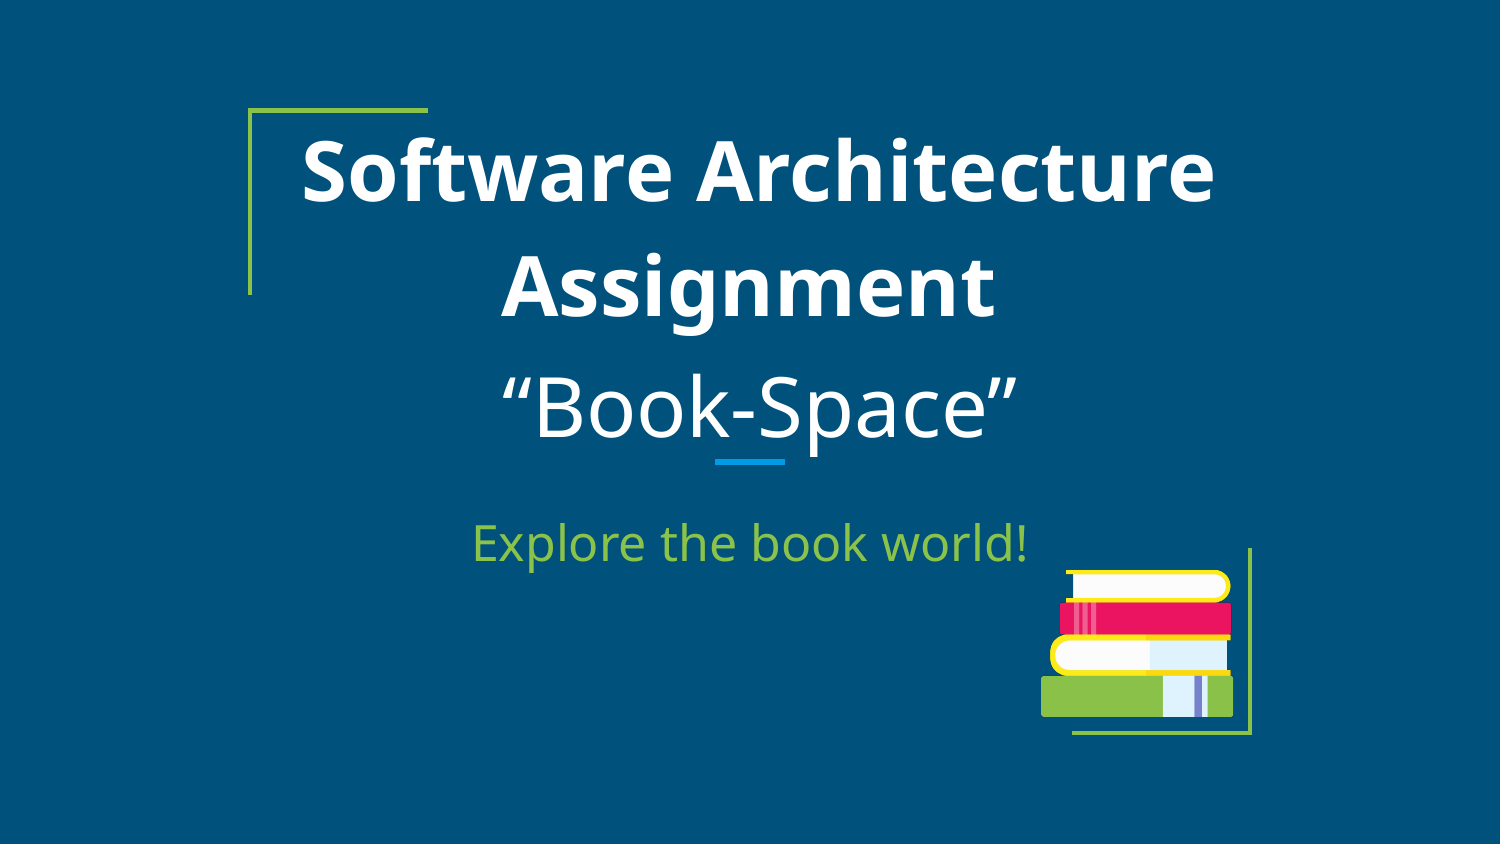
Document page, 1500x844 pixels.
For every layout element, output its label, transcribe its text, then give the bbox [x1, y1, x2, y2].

picture [401, 138, 434, 200]
picture [894, 156, 905, 200]
picture [542, 155, 582, 201]
picture [305, 141, 343, 201]
picture [760, 155, 788, 200]
picture [839, 138, 880, 200]
picture [629, 155, 670, 201]
subtitle Explore the book world! [275, 496, 1225, 647]
picture [1042, 146, 1073, 201]
picture [1083, 156, 1124, 201]
picture [894, 138, 906, 149]
picture [1138, 155, 1166, 200]
picture [914, 146, 945, 201]
picture [433, 146, 464, 201]
picture [952, 155, 993, 201]
picture [469, 156, 536, 200]
picture [1002, 155, 1037, 201]
picture [793, 155, 828, 201]
picture [1042, 570, 1233, 716]
picture [351, 155, 394, 201]
picture [595, 155, 623, 200]
picture [697, 142, 752, 200]
picture [1171, 155, 1212, 201]
title Software Architecture Assignment “Book-Space” [285, 229, 1235, 469]
